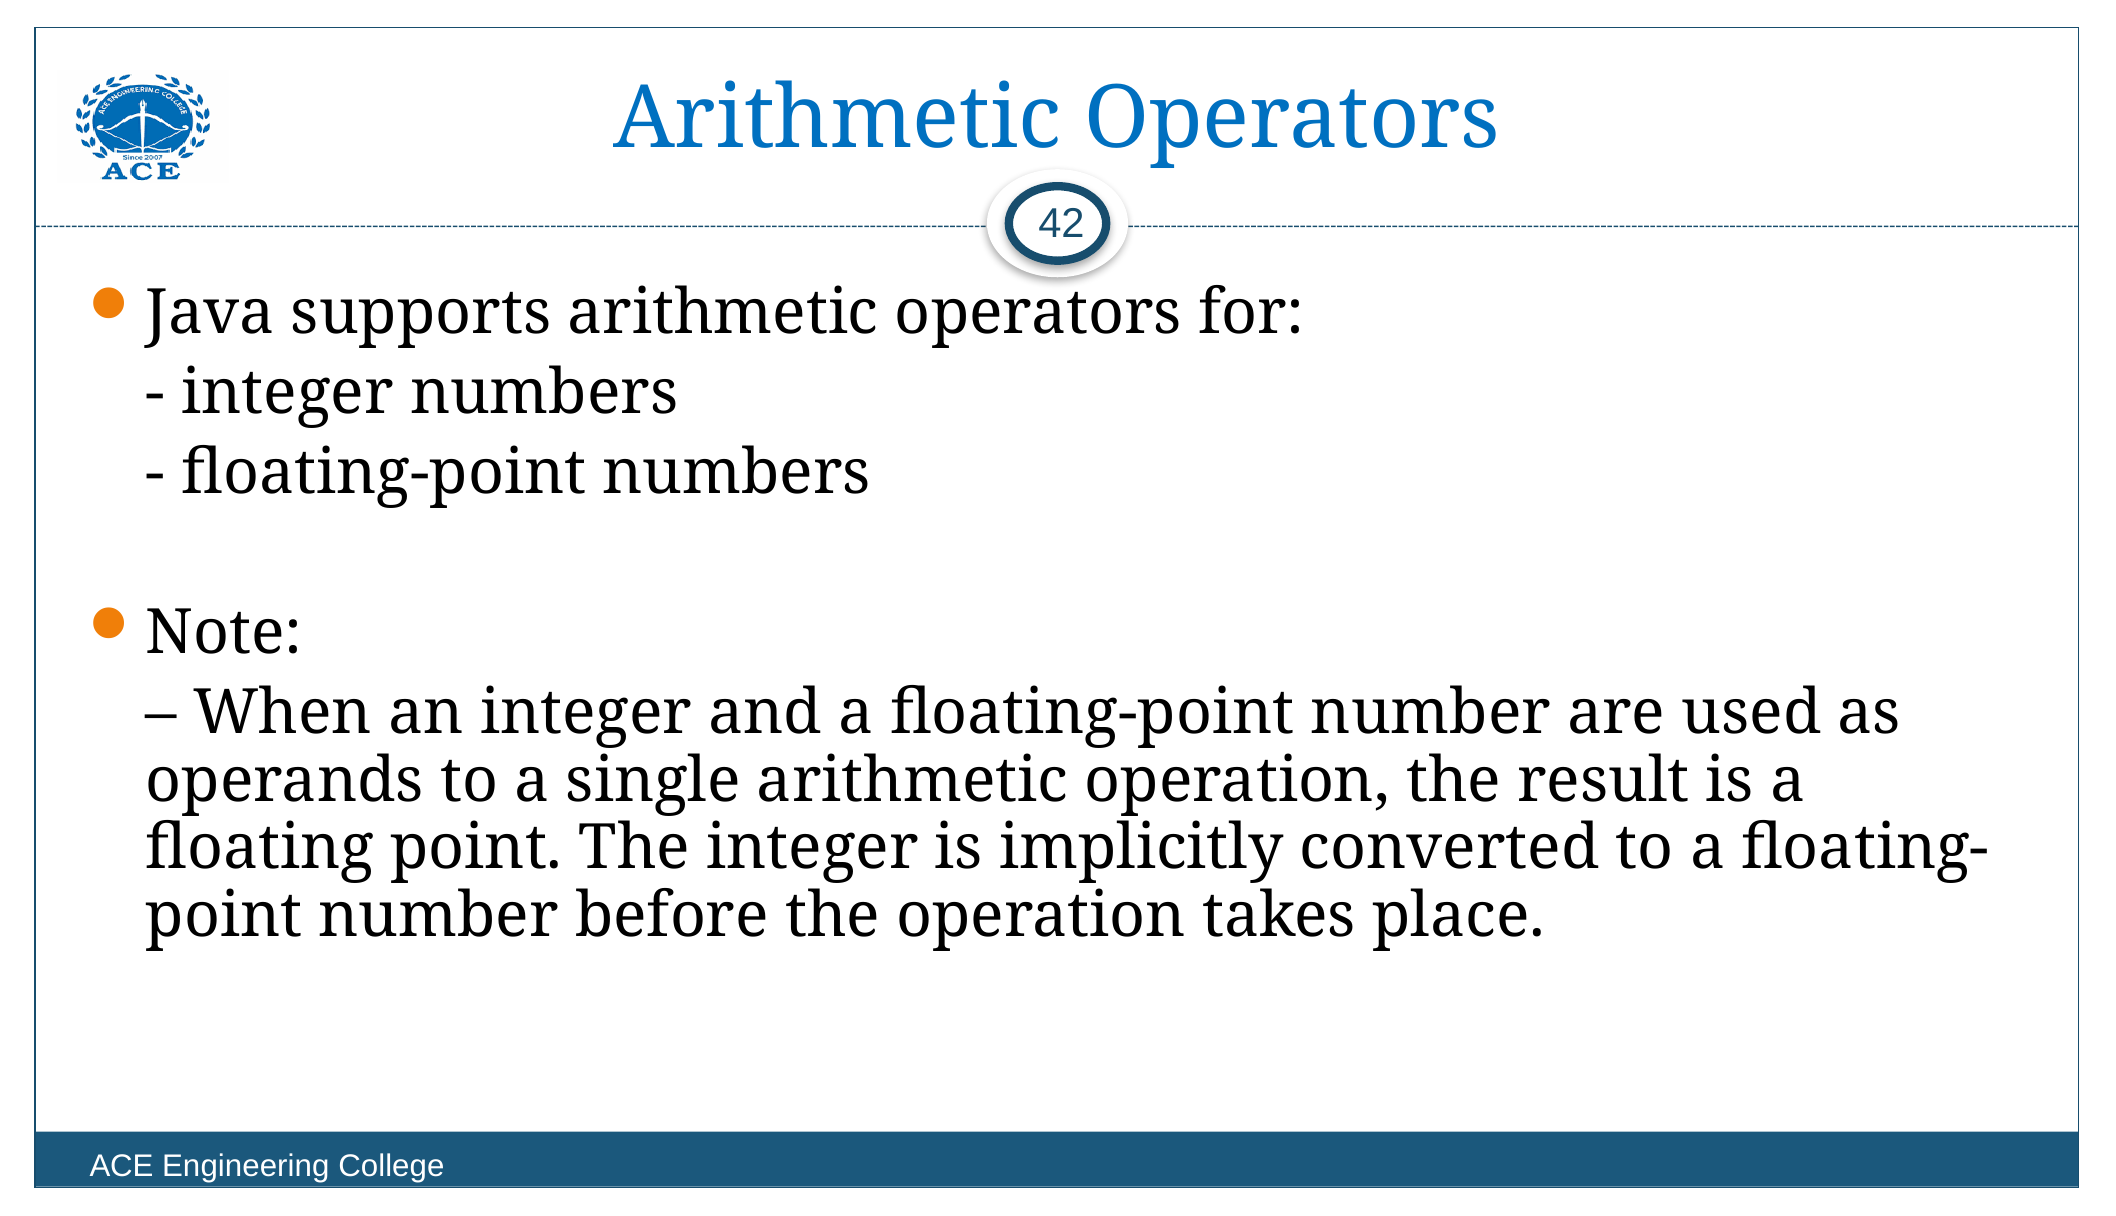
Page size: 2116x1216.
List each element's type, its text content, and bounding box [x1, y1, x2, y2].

picture [57, 70, 229, 183]
slide_number 42 [1008, 181, 1115, 261]
title Arithmetic Operators [69, 40, 2045, 176]
footer ACE Engineering College [70, 1135, 899, 1201]
list Java supports arithmetic operators for: - integer numbers - floating-point numbers Note: – When an integer and a floating-point number are used as operands to a single arithmetic operation, the result is a floating point. The integer is implicitly converted to a floating-point number before the operation takes place. [69, 270, 2038, 1081]
